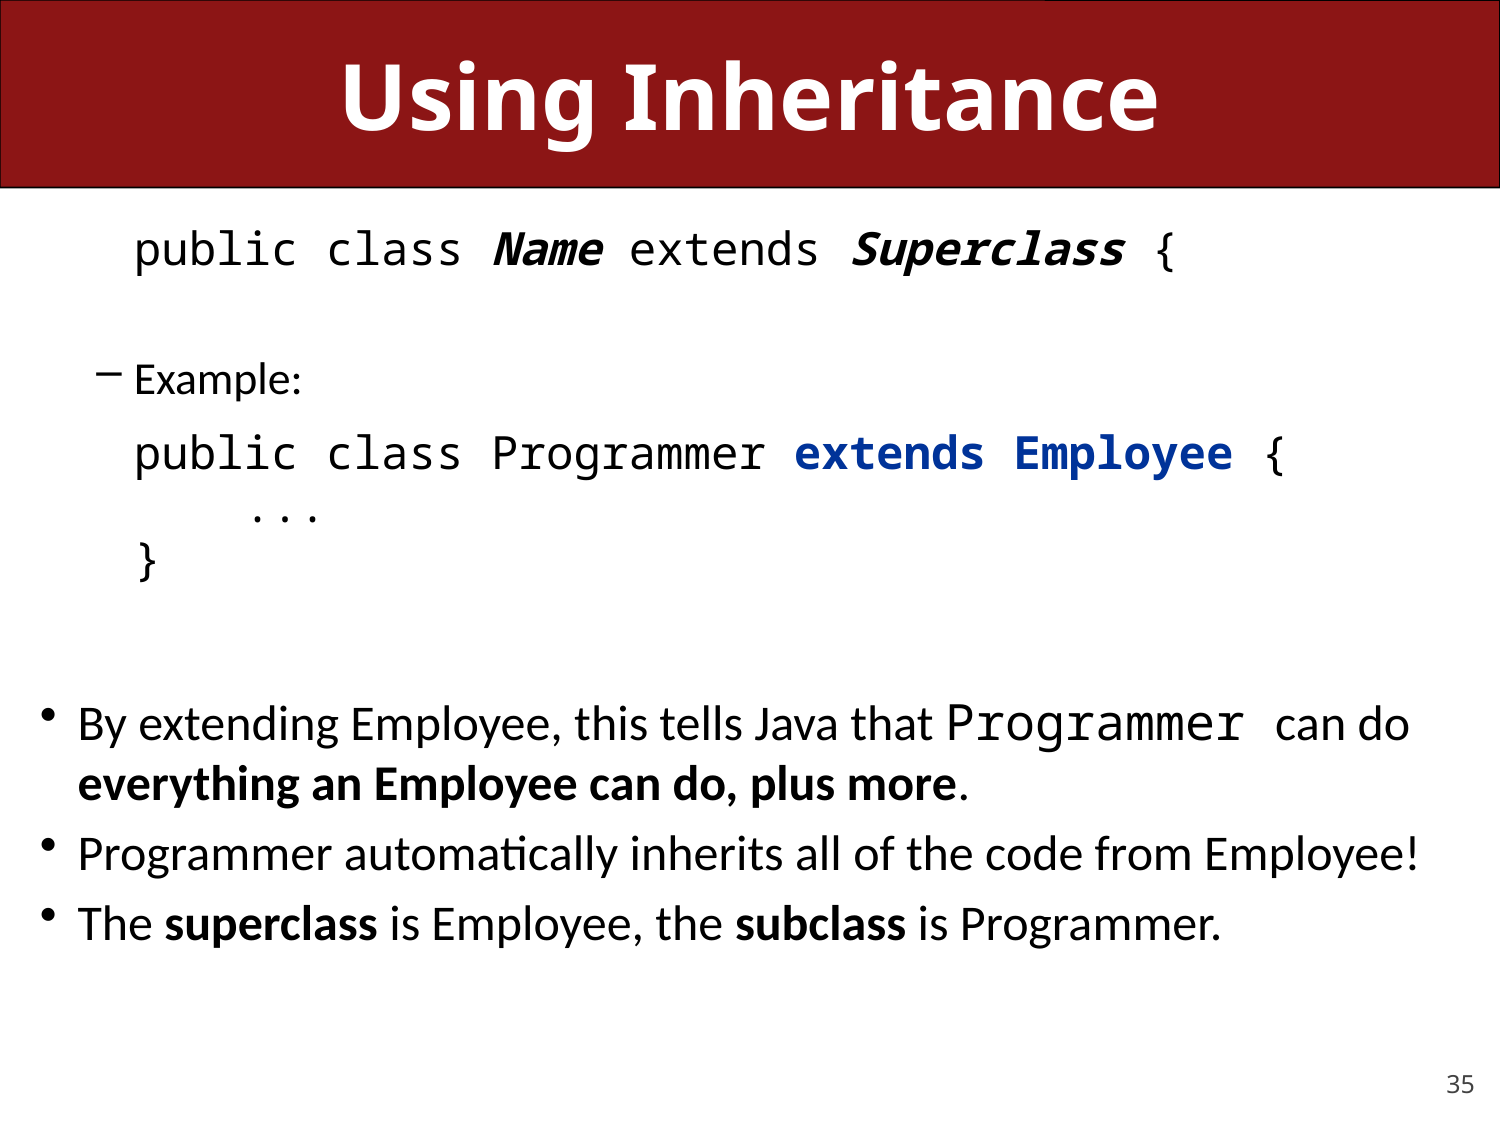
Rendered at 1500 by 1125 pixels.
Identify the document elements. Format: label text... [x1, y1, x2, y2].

list public class Name extends Superclass { Example: public class Programmer extends Employee { ... } By extending Employee, this tells Java that Programmer can do everything an Employee can do, plus more. Programmer automatically inherits all of the code from Employee! The superclass is Employee, the subclass is Programmer. [24, 212, 1475, 1063]
title Using Inheritance [75, 0, 1425, 188]
